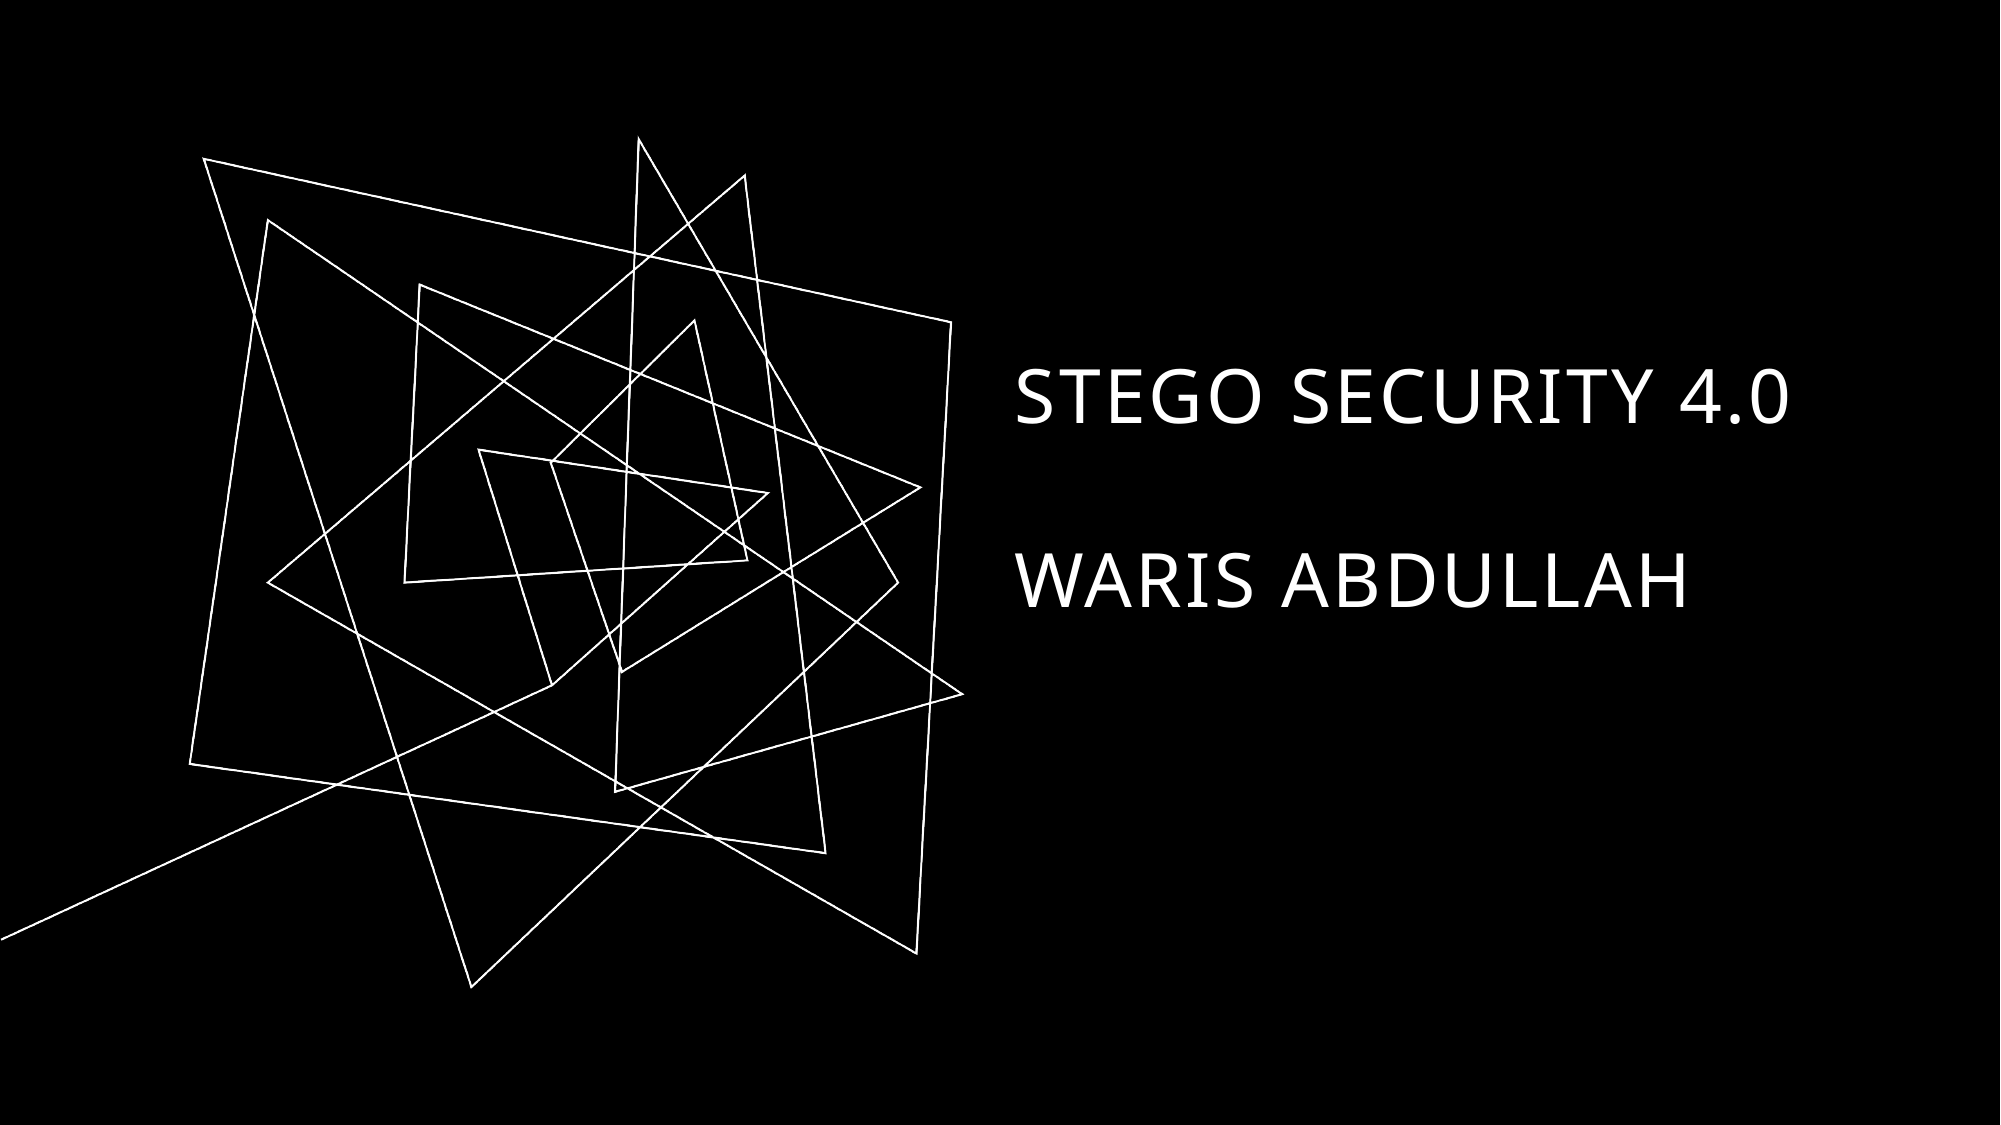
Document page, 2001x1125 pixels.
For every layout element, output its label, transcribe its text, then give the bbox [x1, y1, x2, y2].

title Stego security 4.0 Waris Abdullah [999, 66, 1833, 634]
picture [0, 135, 965, 989]
